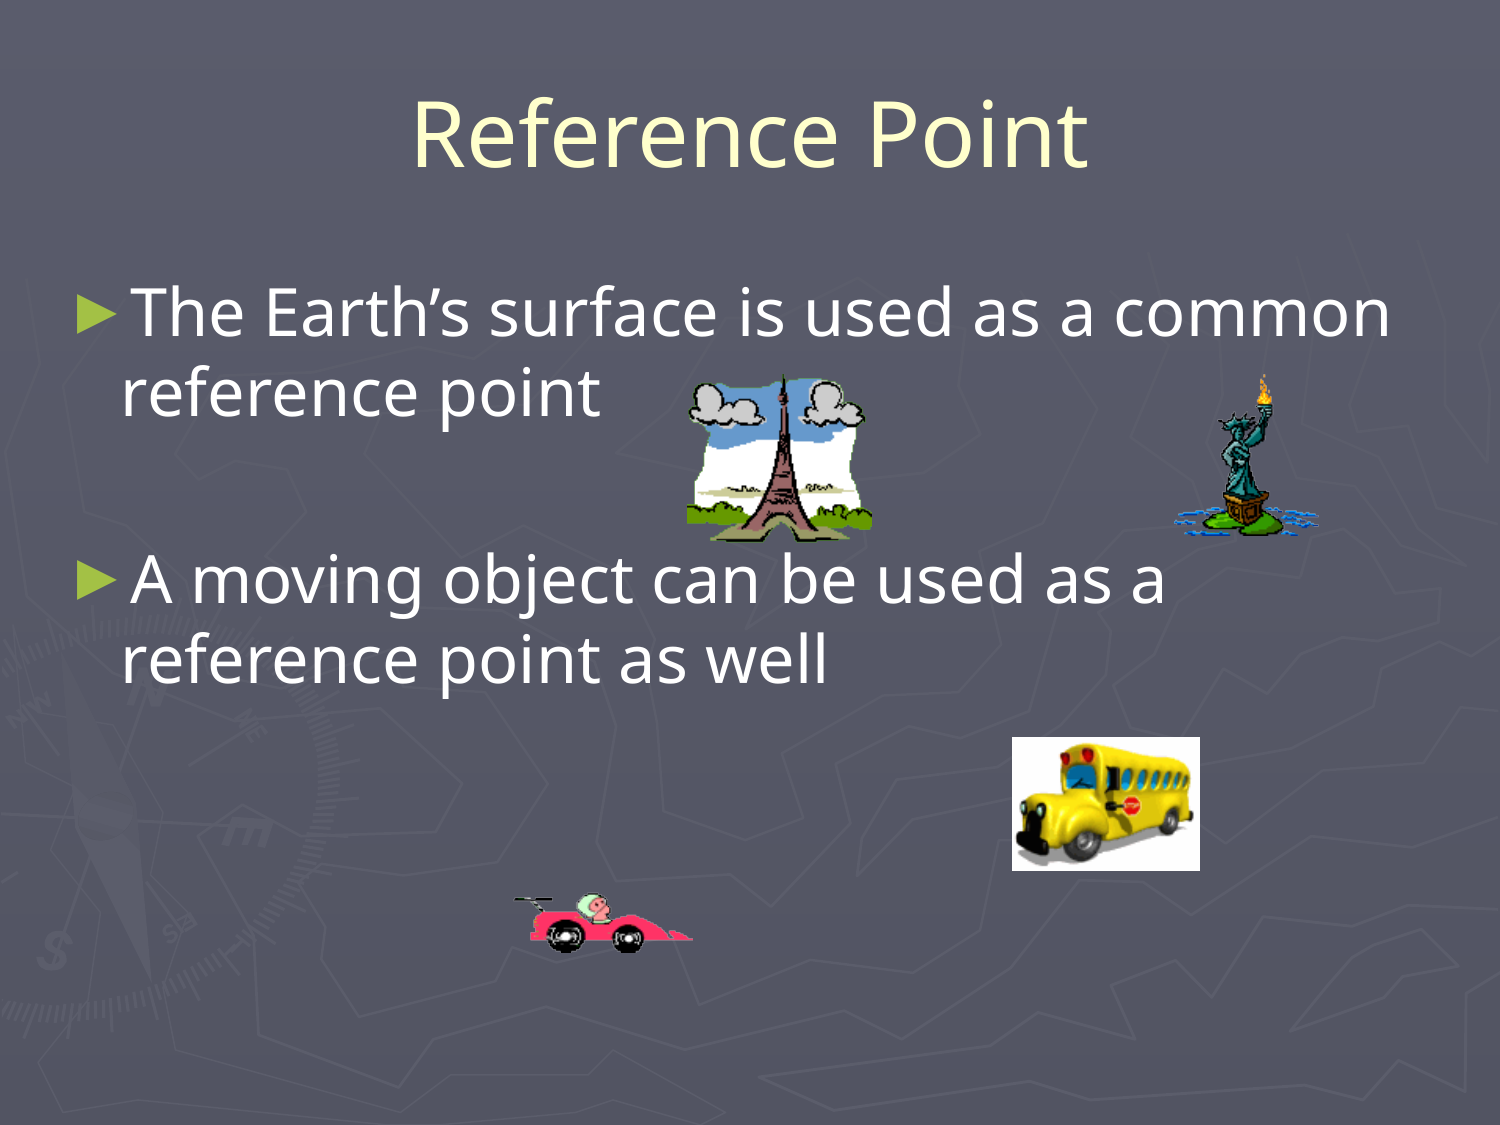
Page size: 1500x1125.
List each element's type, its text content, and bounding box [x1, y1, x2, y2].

list The Earth’s surface is used as a common reference point A moving object can be used as a reference point as well [49, 262, 1451, 1001]
picture [1012, 737, 1201, 871]
picture [1173, 373, 1322, 537]
picture [687, 374, 873, 544]
picture [512, 887, 693, 954]
title Reference Point [49, 37, 1451, 225]
